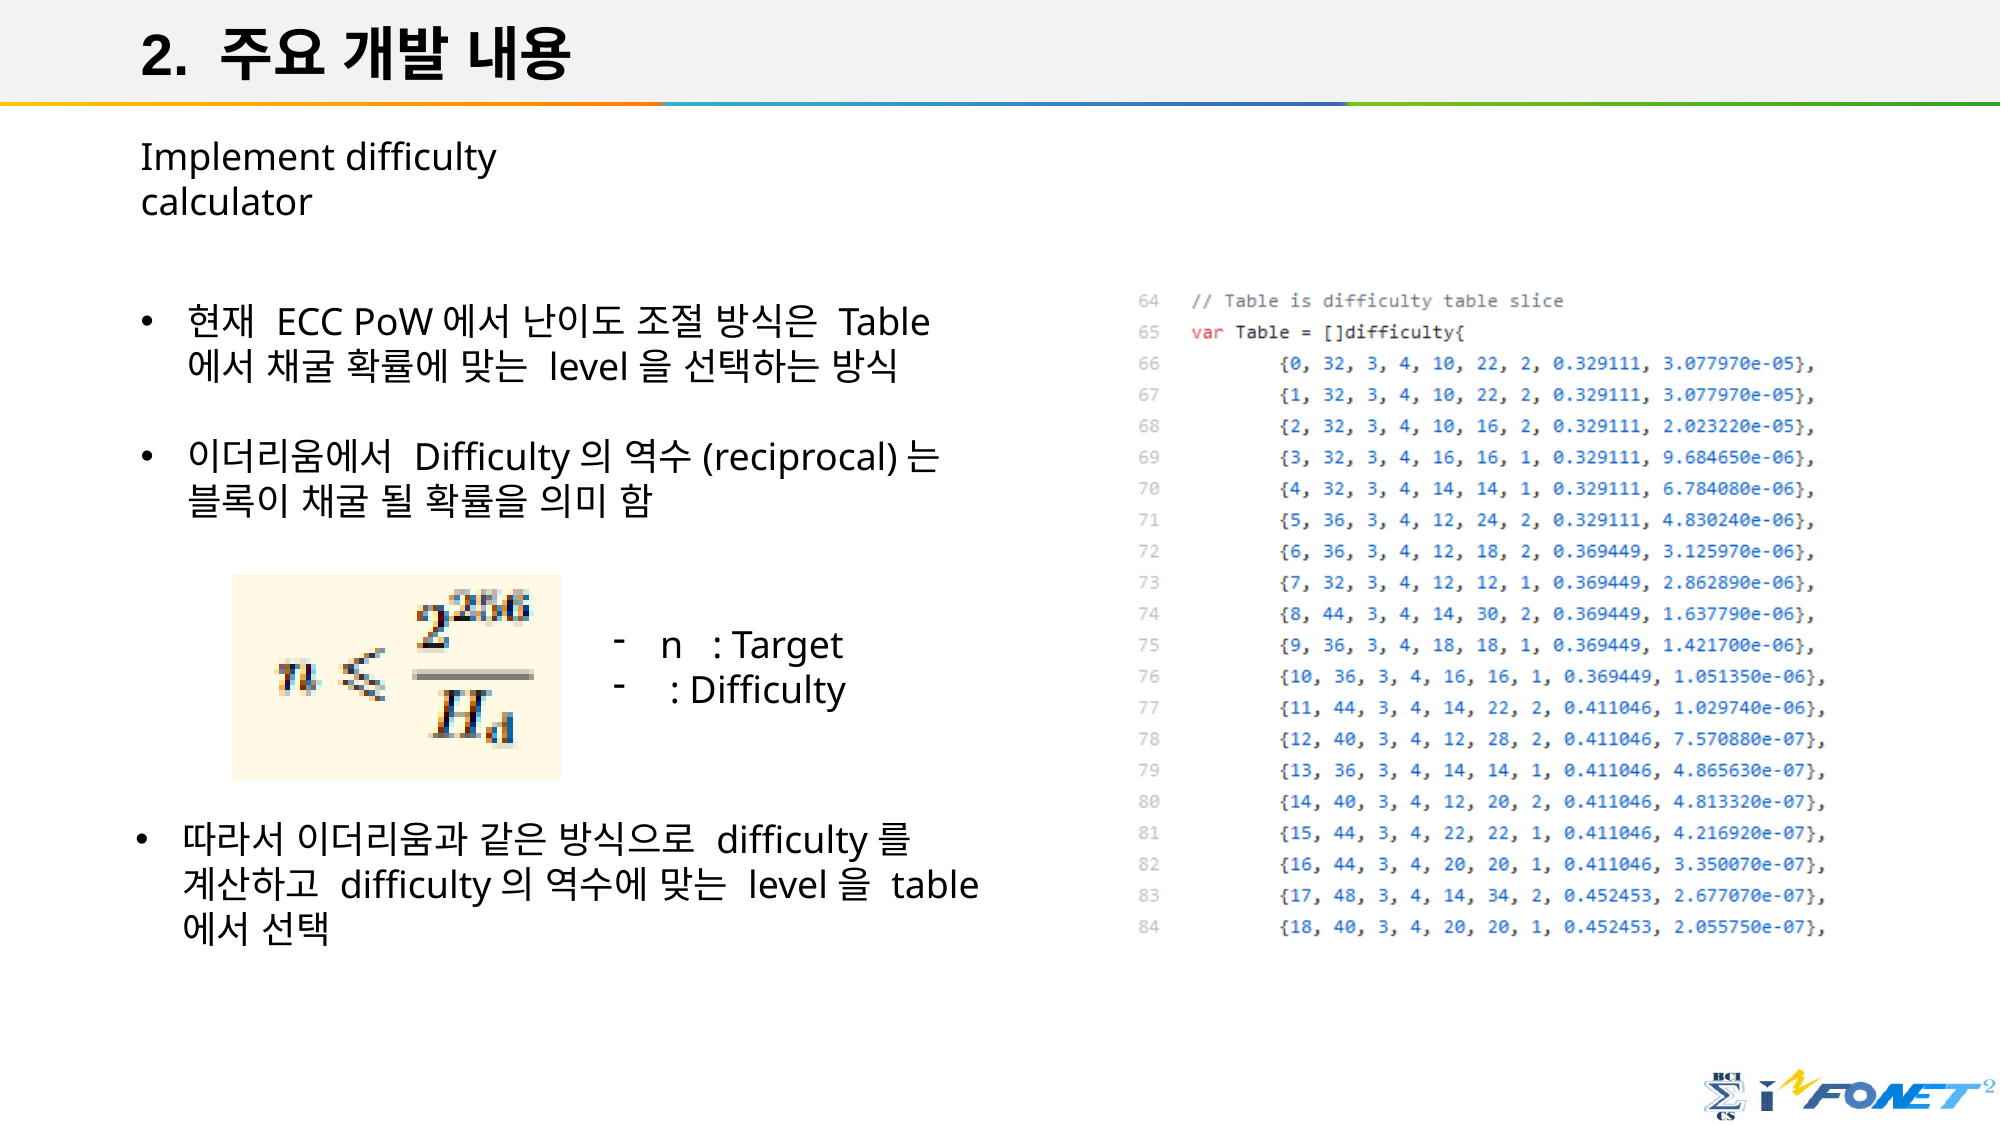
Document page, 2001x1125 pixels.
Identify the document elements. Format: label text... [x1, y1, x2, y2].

picture [0, 102, 2000, 106]
text_box Implement difficulty calculator [125, 125, 693, 276]
picture [231, 573, 561, 781]
text_box 따라서 이더리움과 같은 방식으로 difficulty를 계산하고 difficulty의 역수에 맞는 level을 table에서 선택 [120, 808, 1019, 959]
text_box 2. 주요 개발 내용 [125, 0, 1589, 104]
picture [1698, 1064, 2000, 1125]
text_box 현재 ECC PoW에서 난이도 조절 방식은 Table에서 채굴 확률에 맞는 level을 선택하는 방식 이더리움에서 Difficulty의 역수(reciprocal)는 블록이 채굴 될 확률을 의미 함 [125, 290, 1024, 531]
picture [1129, 290, 1829, 942]
